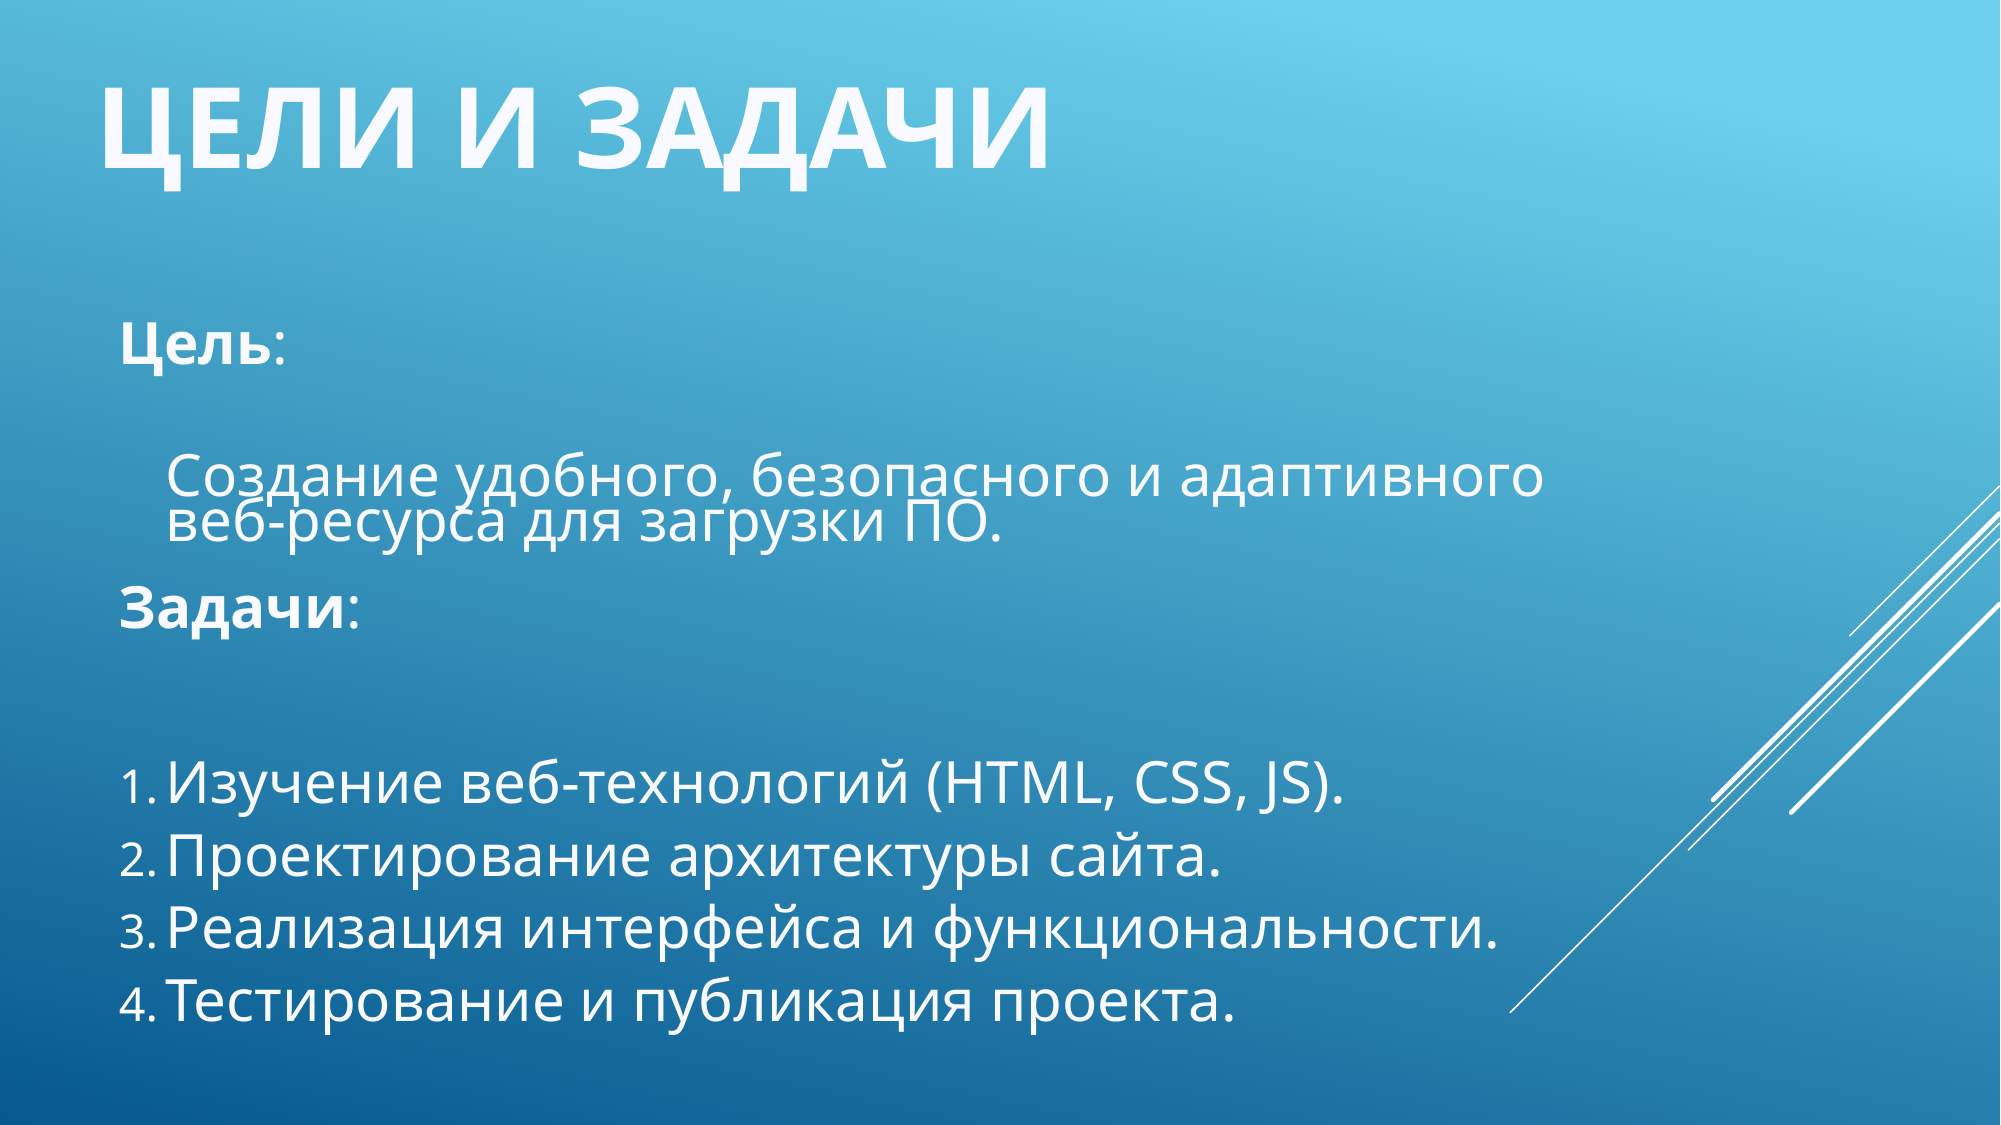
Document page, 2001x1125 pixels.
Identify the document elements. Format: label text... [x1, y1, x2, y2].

title Цели и задачи [80, 0, 1481, 248]
list Цель: Создание удобного, безопасного и адаптивного веб-ресурса для загрузки ПО. Задачи: Изучение веб-технологий (HTML, CSS, JS). Проектирование архитектуры сайта. Реализация интерфейса и функциональности. Тестирование и публикация проекта. [103, 290, 1624, 1075]
